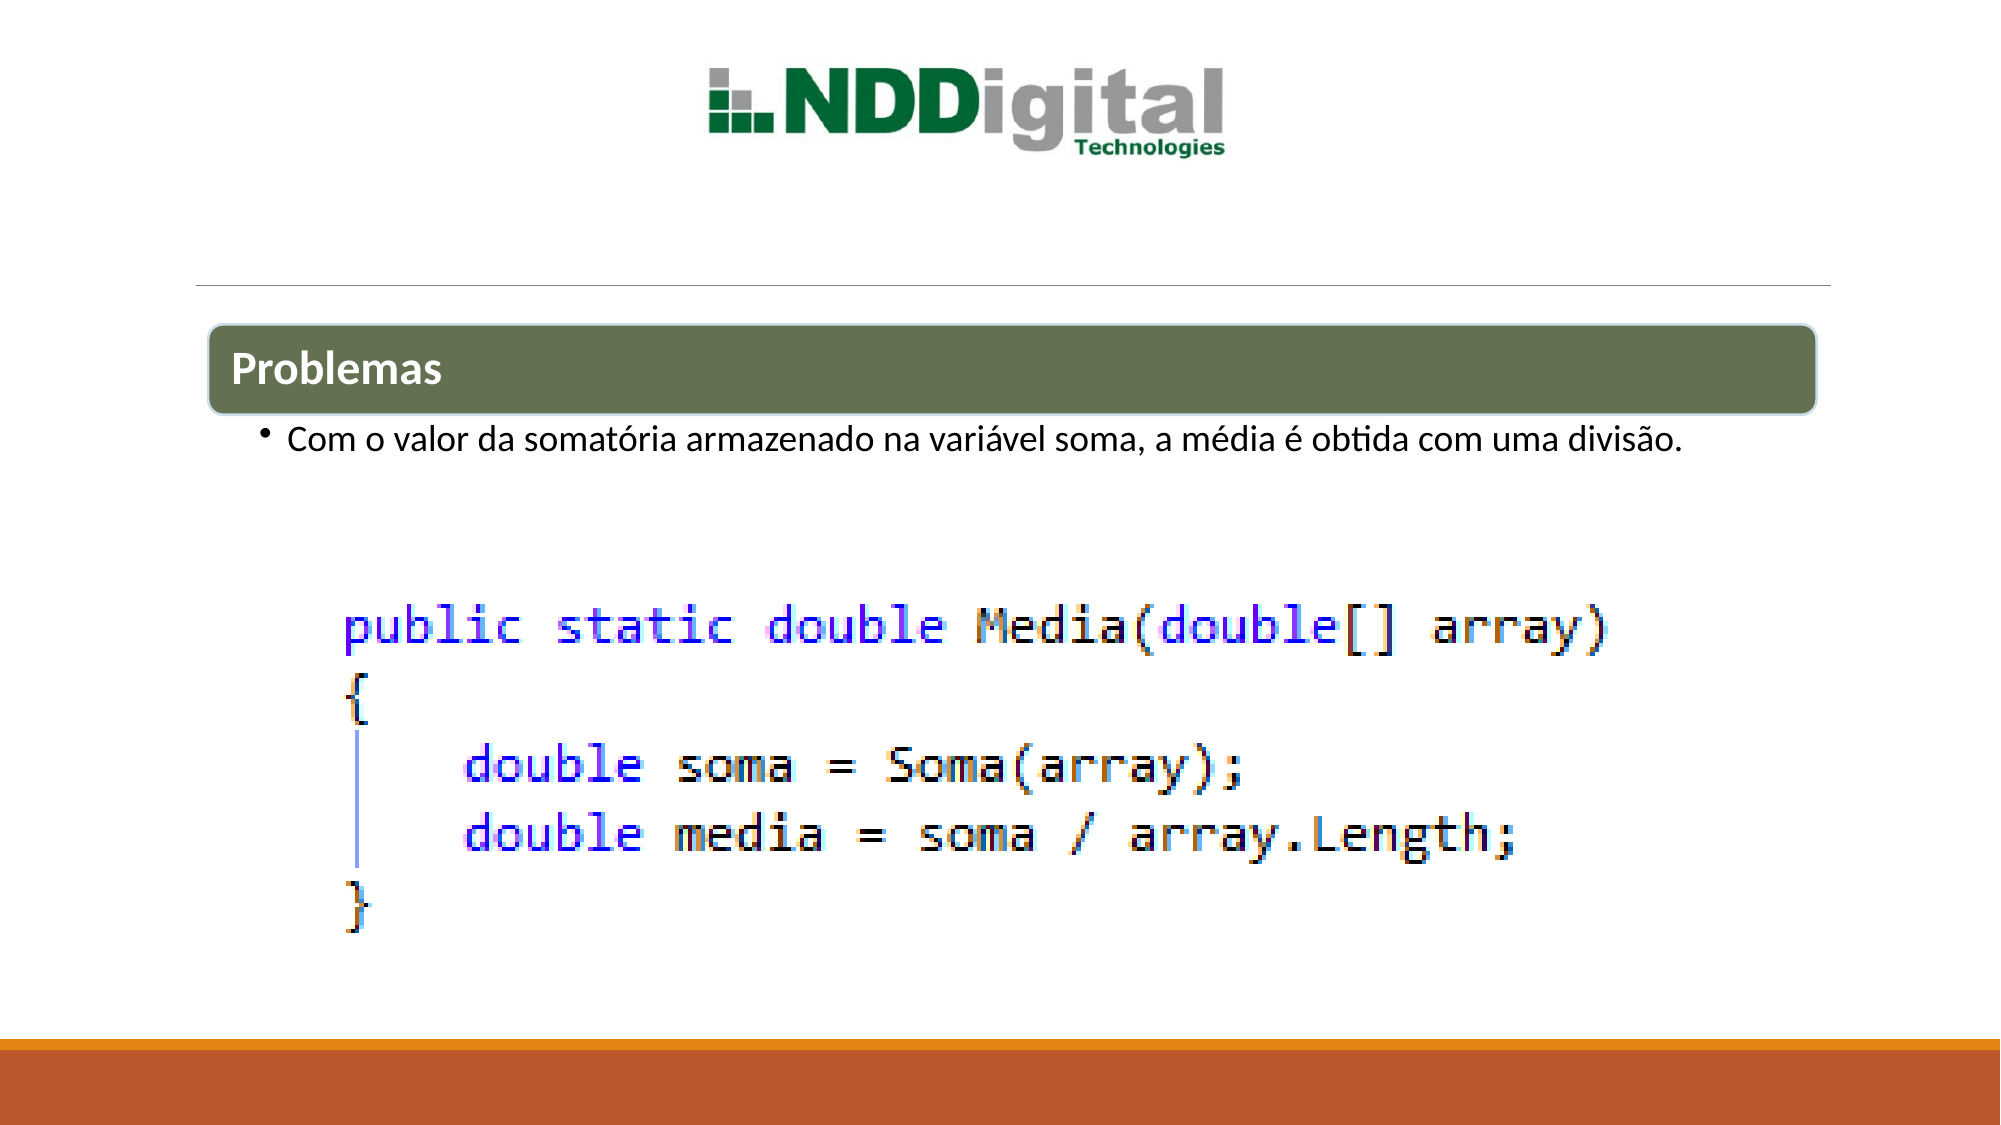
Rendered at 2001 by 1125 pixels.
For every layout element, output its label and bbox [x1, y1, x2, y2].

text_box [207, 322, 1818, 480]
picture [684, 0, 1249, 180]
picture [295, 582, 1730, 977]
